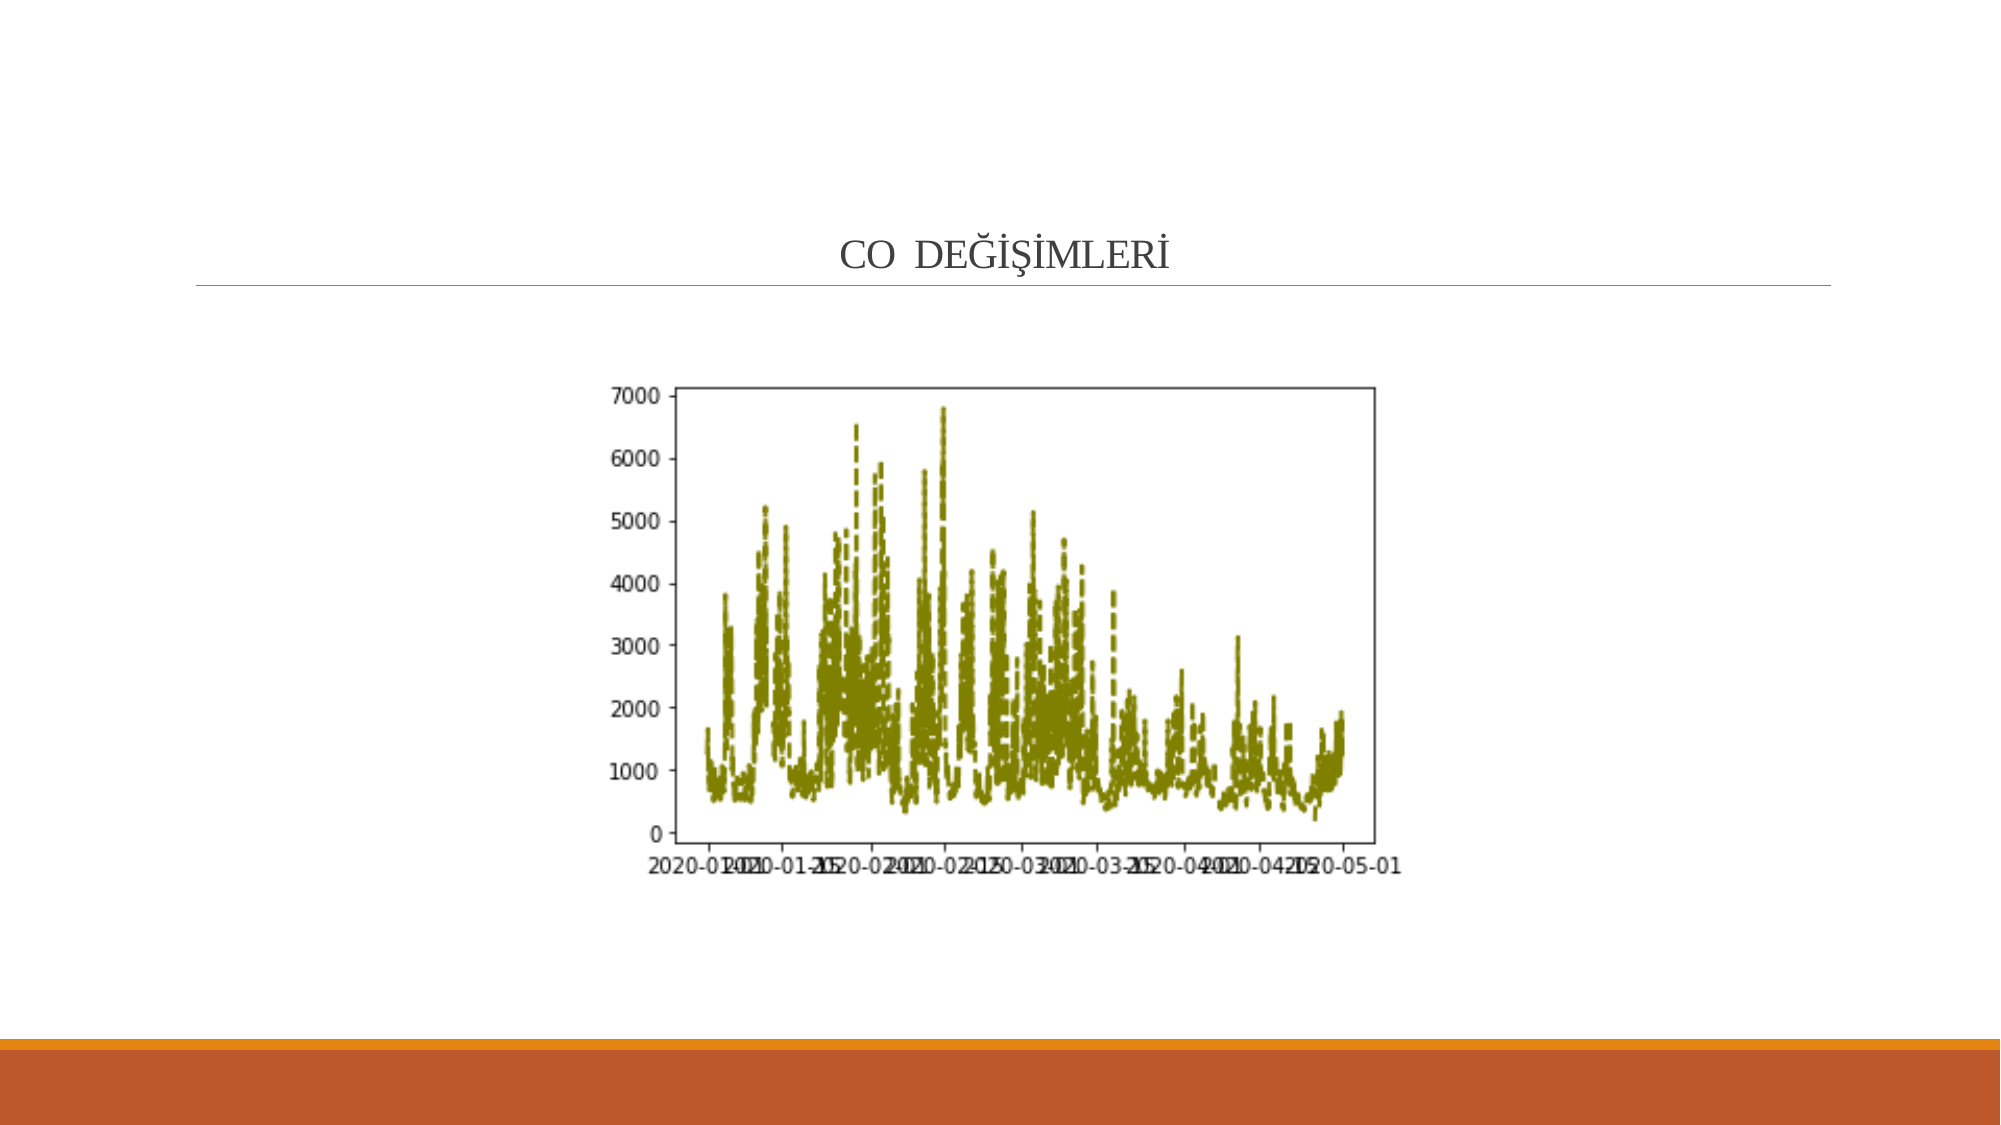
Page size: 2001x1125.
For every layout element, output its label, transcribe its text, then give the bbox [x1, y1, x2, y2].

title CO DEĞİŞİMLERİ [180, 47, 1830, 285]
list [593, 372, 1416, 893]
